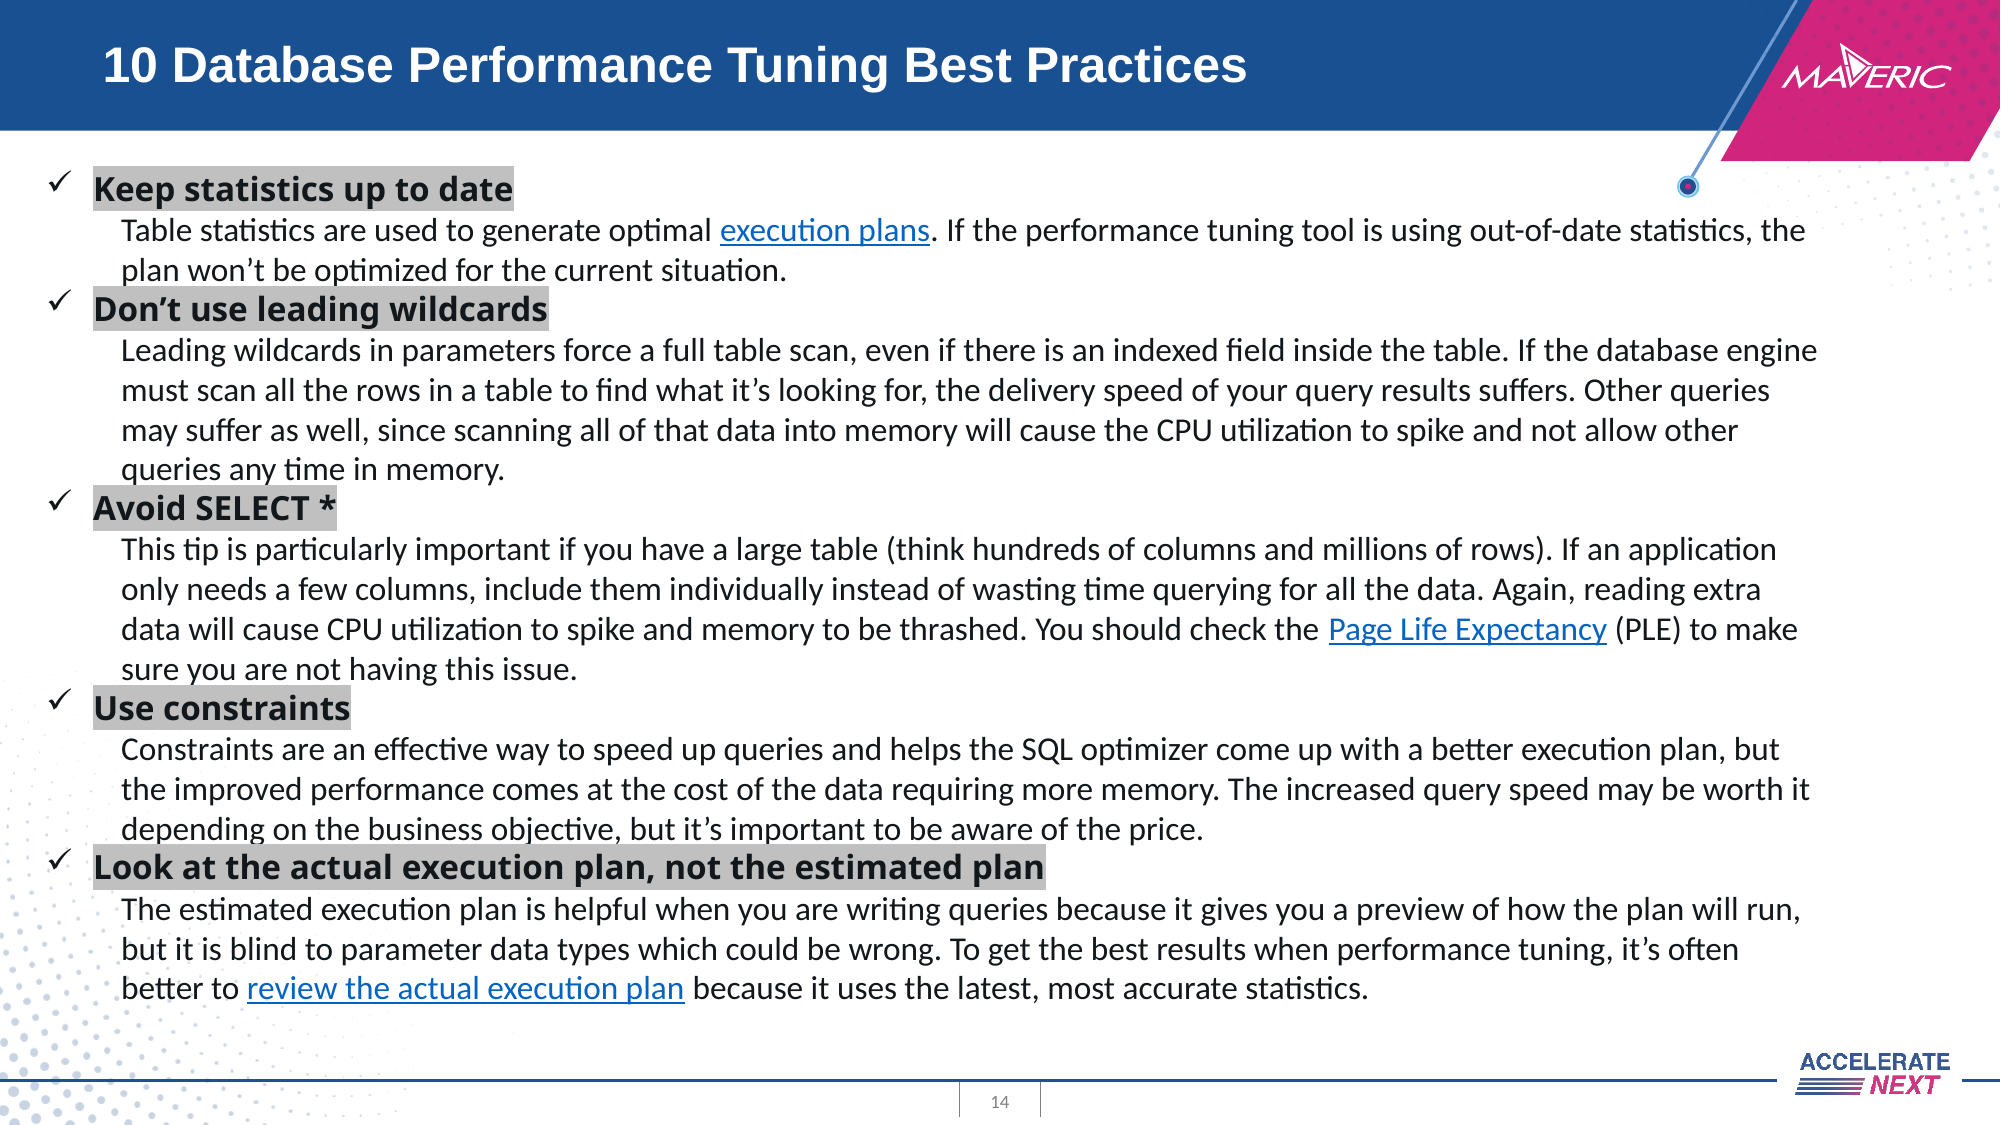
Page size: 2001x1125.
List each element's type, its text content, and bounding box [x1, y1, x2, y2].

slide_number 14 [959, 1083, 1041, 1119]
text_box Keep statistics up to date Table statistics are used to generate optimal execution plans. If the performance tuning tool is using out-of-date statistics, the plan won’t be optimized for the current situation. Don’t use leading wildcards Leading wildcards in parameters force a full table scan, even if there is an indexed field inside the table. If the database engine must scan all the rows in a table to find what it’s looking for, the delivery speed of your query results suffers. Other queries may suffer as well, since scanning all of that data into memory will cause the CPU utilization to spike and not allow other queries any time in memory. Avoid SELECT * This tip is particularly important if you have a large table (think hundreds of columns and millions of rows). If an application only needs a few columns, include them individually instead of wasting time querying for all the data. Again, reading extra data will cause CPU utilization to spike and memory to be thrashed. You should check the Page Life Expectancy (PLE) to make sure you are not having this issue. Use constraints Constraints are an effective way to speed up queries and helps the SQL optimizer come up with a better execution plan, but the improved performance comes at the cost of the data requiring more memory. The increased query speed may be worth it depending on the business objective, but it’s important to be aware of the price. Look at the actual execution plan, not the estimated plan The estimated execution plan is helpful when you are writing queries because it gives you a preview of how the plan will run, but it is blind to parameter data types which could be wrong. To get the best results when performance tuning, it’s often better to review the actual execution plan because it uses the latest, most accurate statistics. [31, 160, 1846, 1014]
picture [1791, 1051, 1953, 1097]
picture [0, 671, 514, 1125]
title 10 Database Performance Tuning Best Practices [87, 31, 1678, 101]
